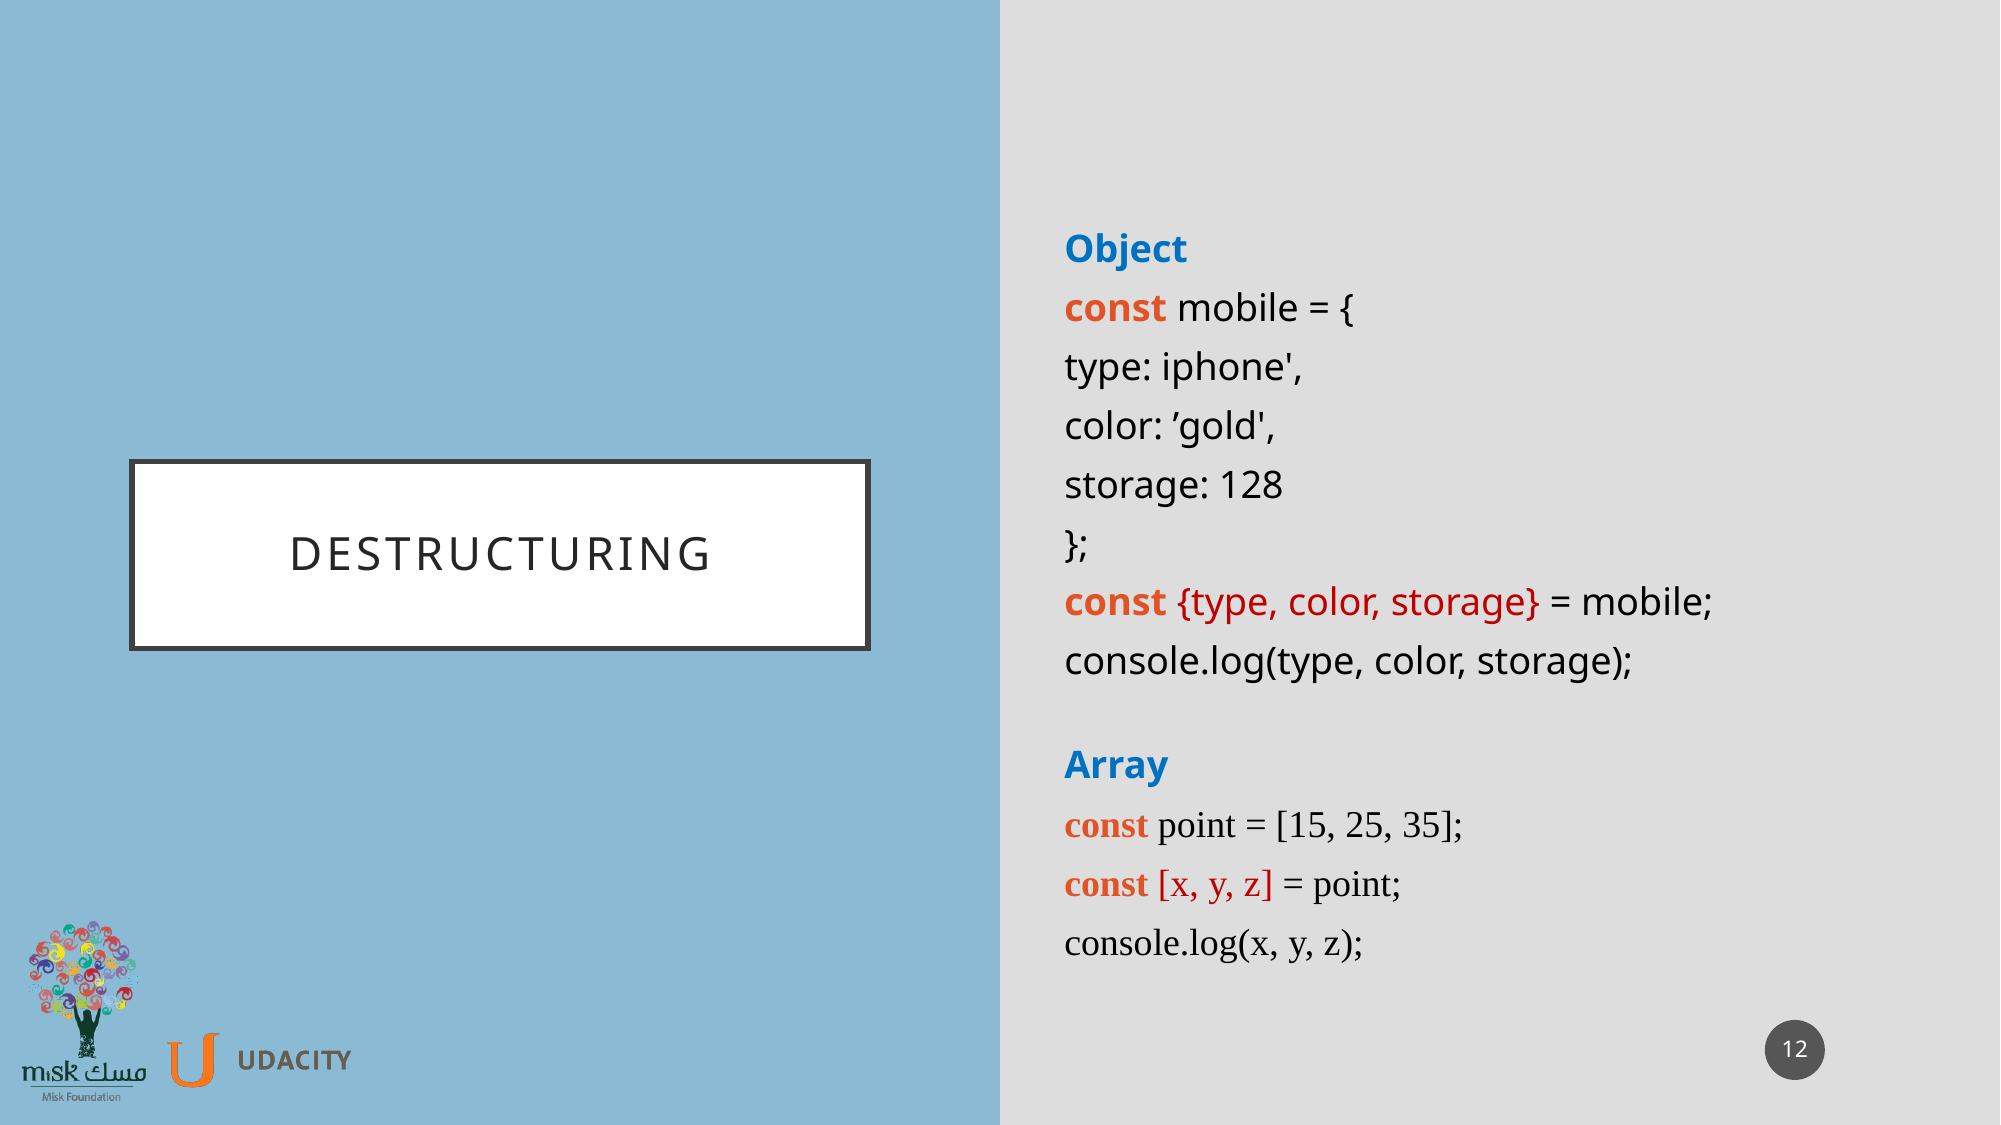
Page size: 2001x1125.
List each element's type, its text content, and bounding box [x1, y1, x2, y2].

title Destructuring [129, 459, 871, 651]
slide_number 12 [1764, 1019, 1825, 1080]
picture [21, 921, 369, 1106]
list Object const mobile = { type: iphone', color: ’gold', storage: 128 }; const {type, color, storage} = mobile; console.log(type, color, storage); Array const point = [15, 25, 35]; const [x, y, z] = point; console.log(x, y, z); [1049, 217, 1980, 972]
